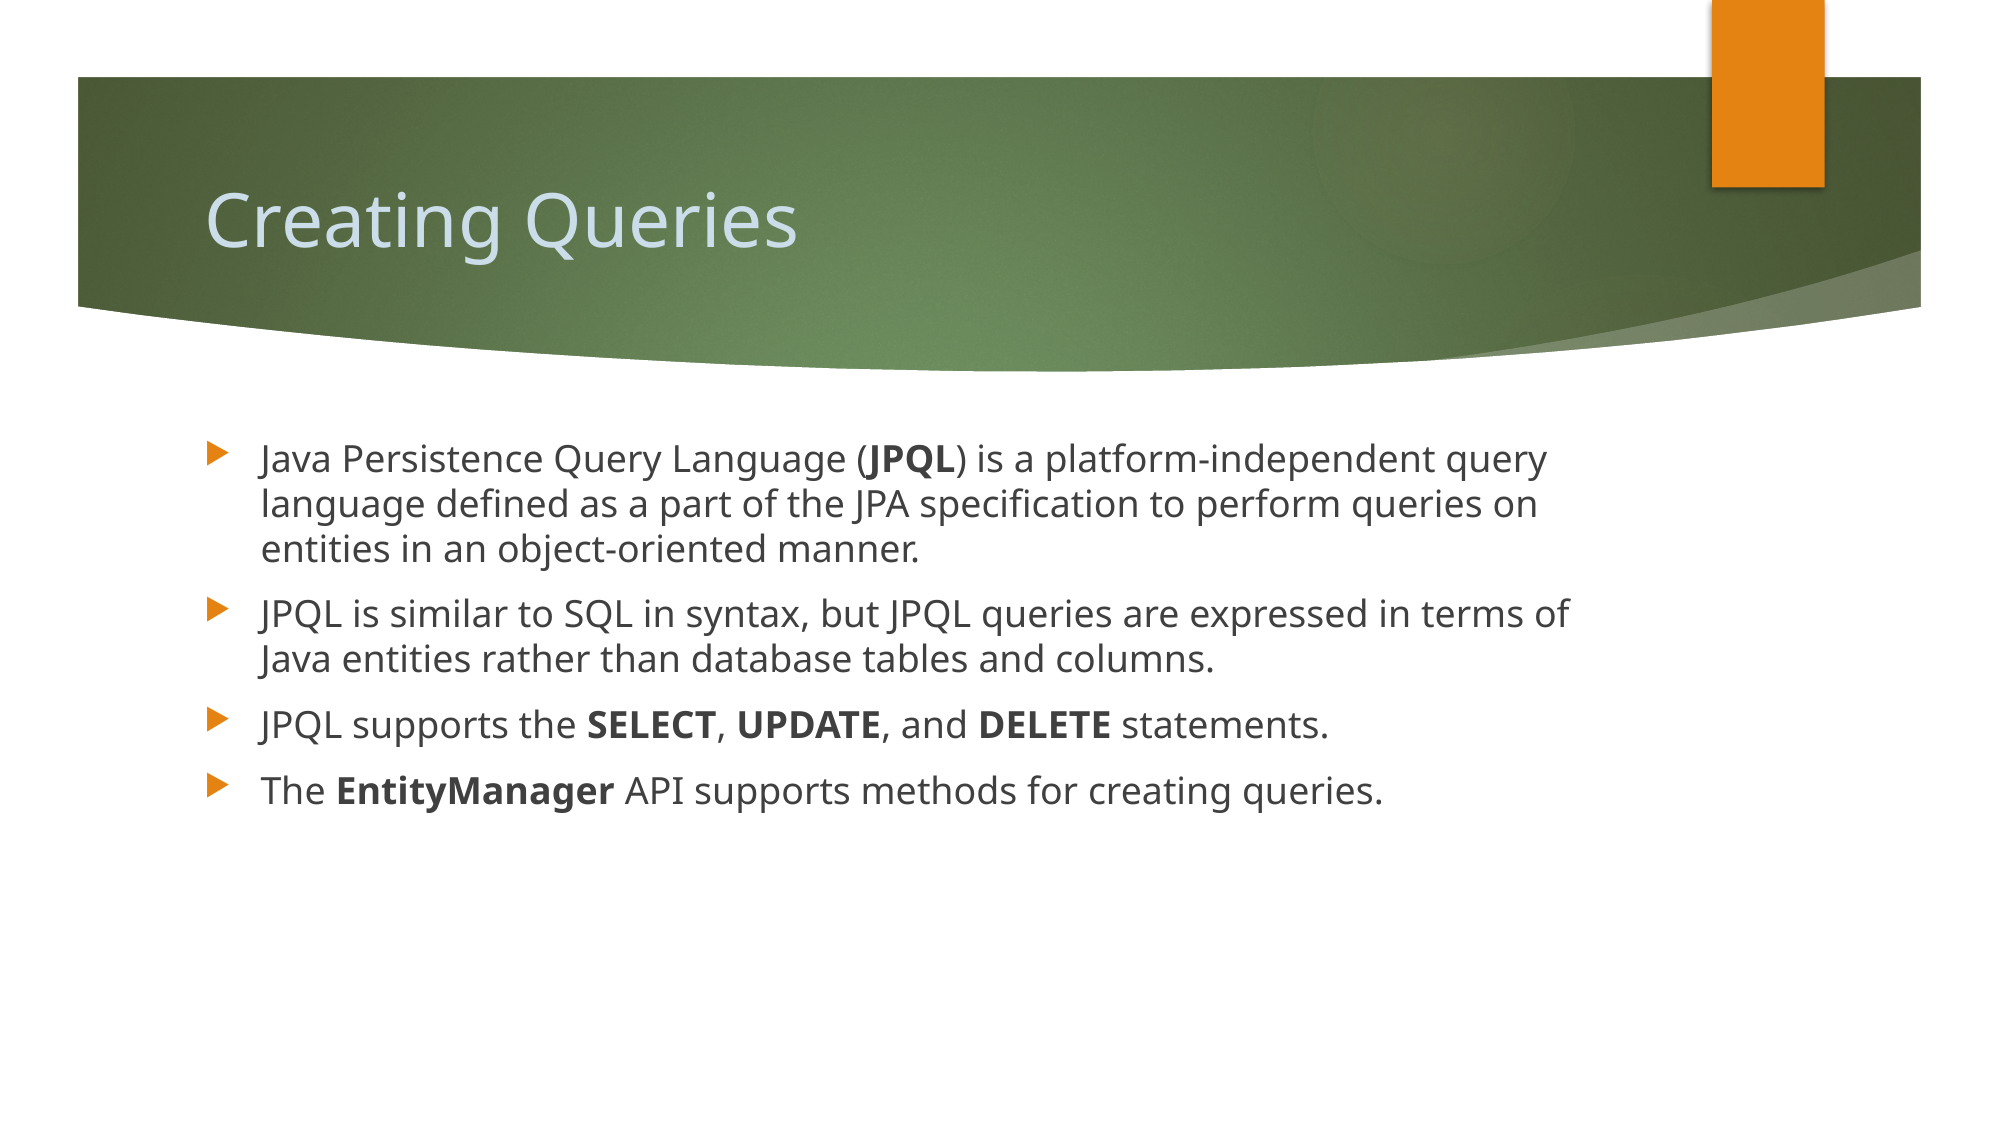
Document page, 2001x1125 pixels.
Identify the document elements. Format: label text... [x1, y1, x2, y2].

list Java Persistence Query Language (JPQL) is a platform-independent query language defined as a part of the JPA specification to perform queries on entities in an object-oriented manner. JPQL is similar to SQL in syntax, but JPQL queries are expressed in terms of Java entities rather than database tables and columns. JPQL supports the SELECT, UPDATE, and DELETE statements. The EntityManager API supports methods for creating queries. [189, 427, 1638, 988]
title Creating Queries [189, 159, 1627, 276]
